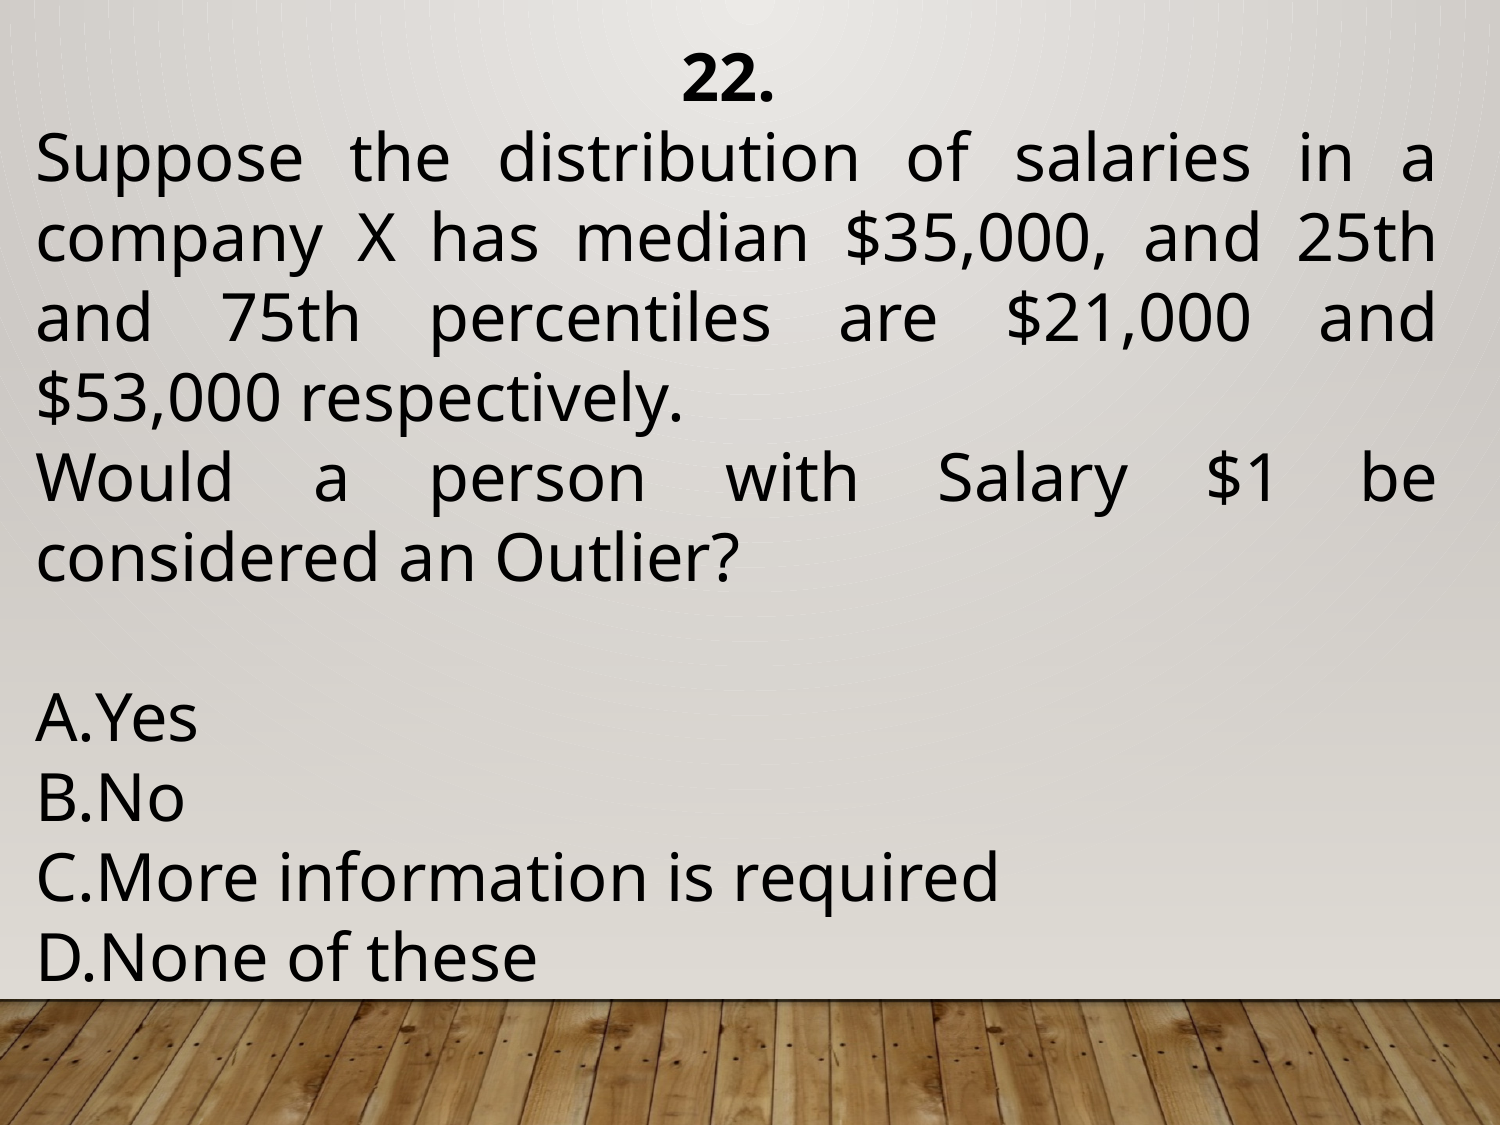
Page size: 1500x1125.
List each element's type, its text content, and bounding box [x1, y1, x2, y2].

text_box 22. Suppose the distribution of salaries in a company X has median $35,000, and 25th and 75th percentiles are $21,000 and $53,000 respectively. Would a person with Salary $1 be considered an Outlier? Yes No More information is required None of these [20, 27, 1455, 1002]
picture [0, 999, 1500, 1125]
